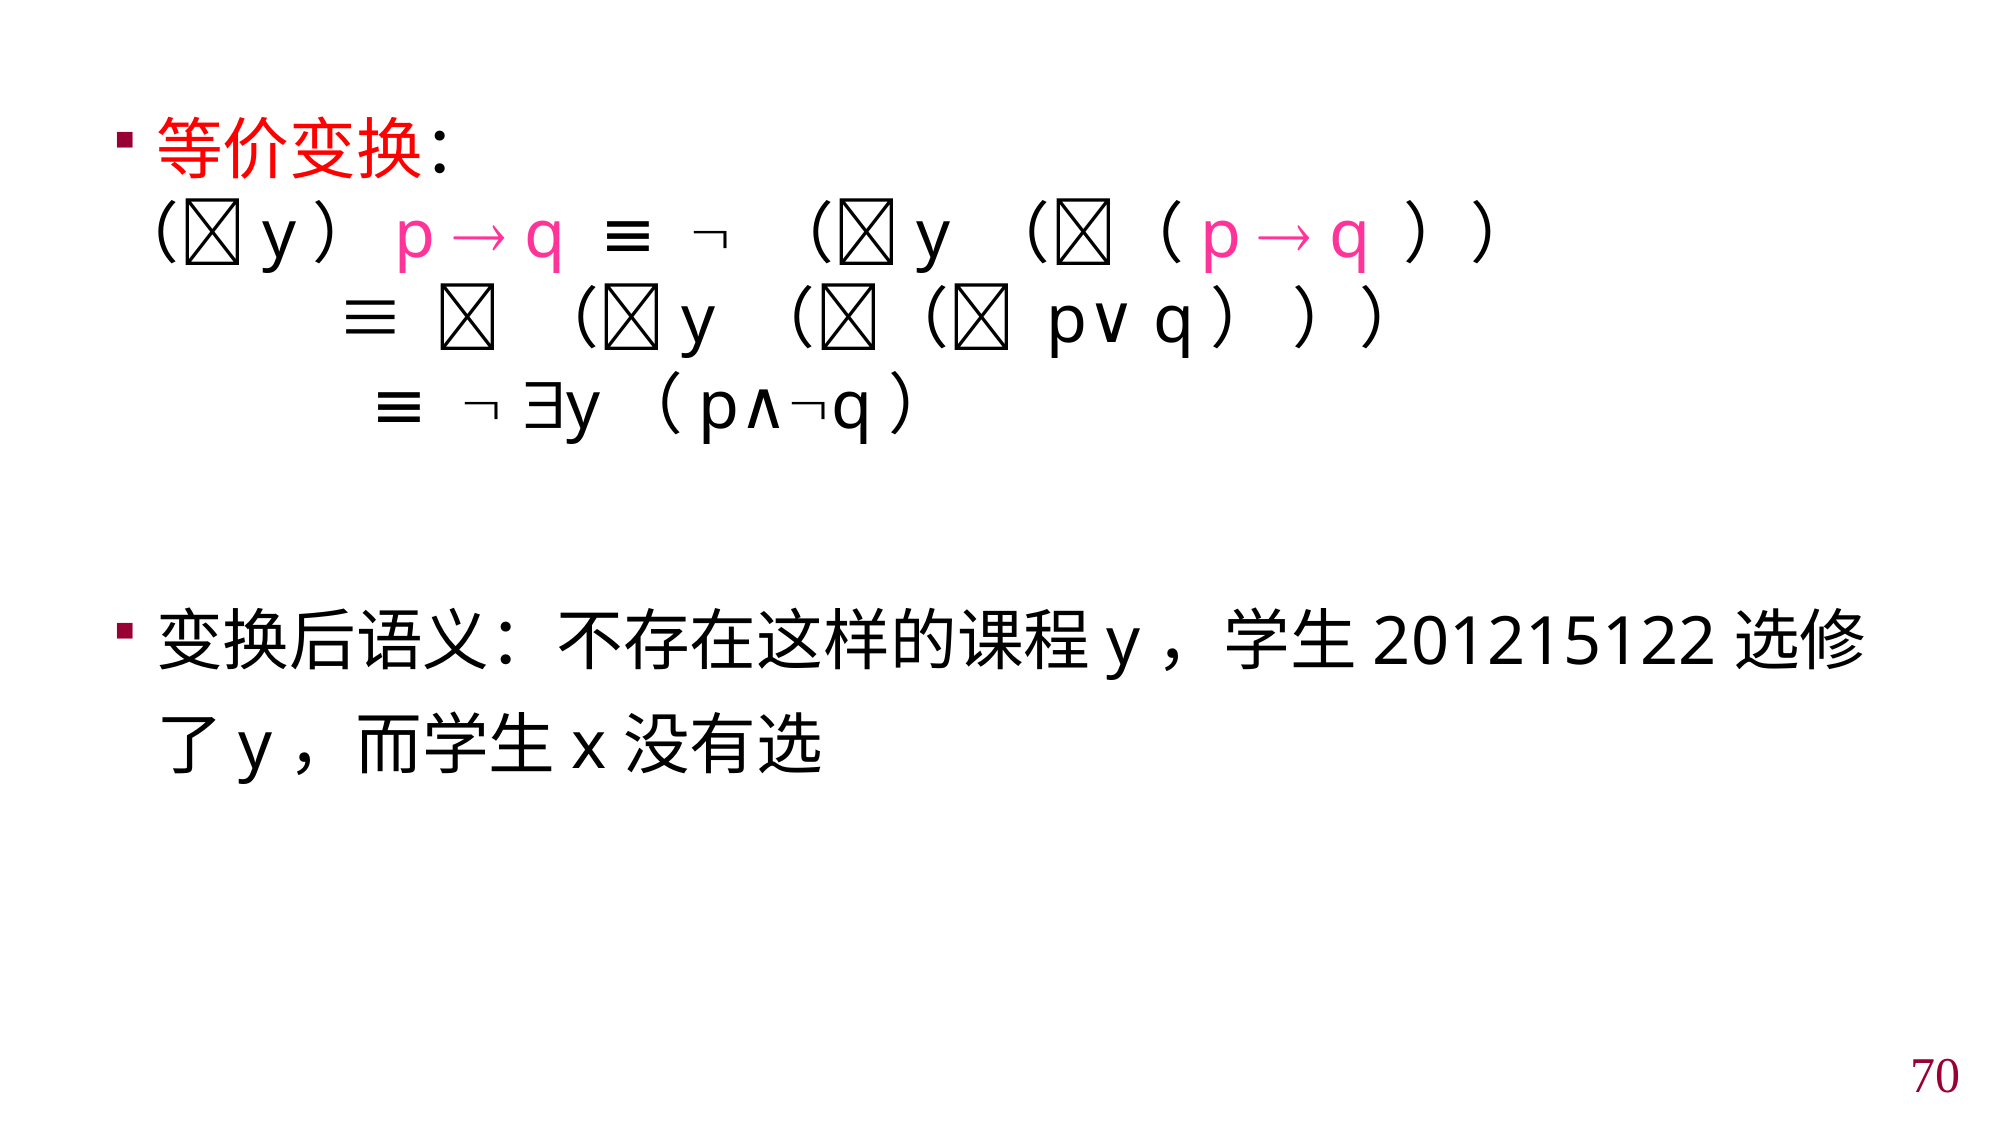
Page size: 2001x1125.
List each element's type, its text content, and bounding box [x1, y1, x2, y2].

list 等价变换： （y）p  q ≡  （y （（p  q ）） ≡  （y （（ p∨ q） ）） ≡  y（p∧q） 变换后语义：不存在这样的课程y，学生201215122选修了y，而学生x没有选 [97, 75, 1904, 1073]
slide_number 69 [1550, 1048, 1975, 1096]
